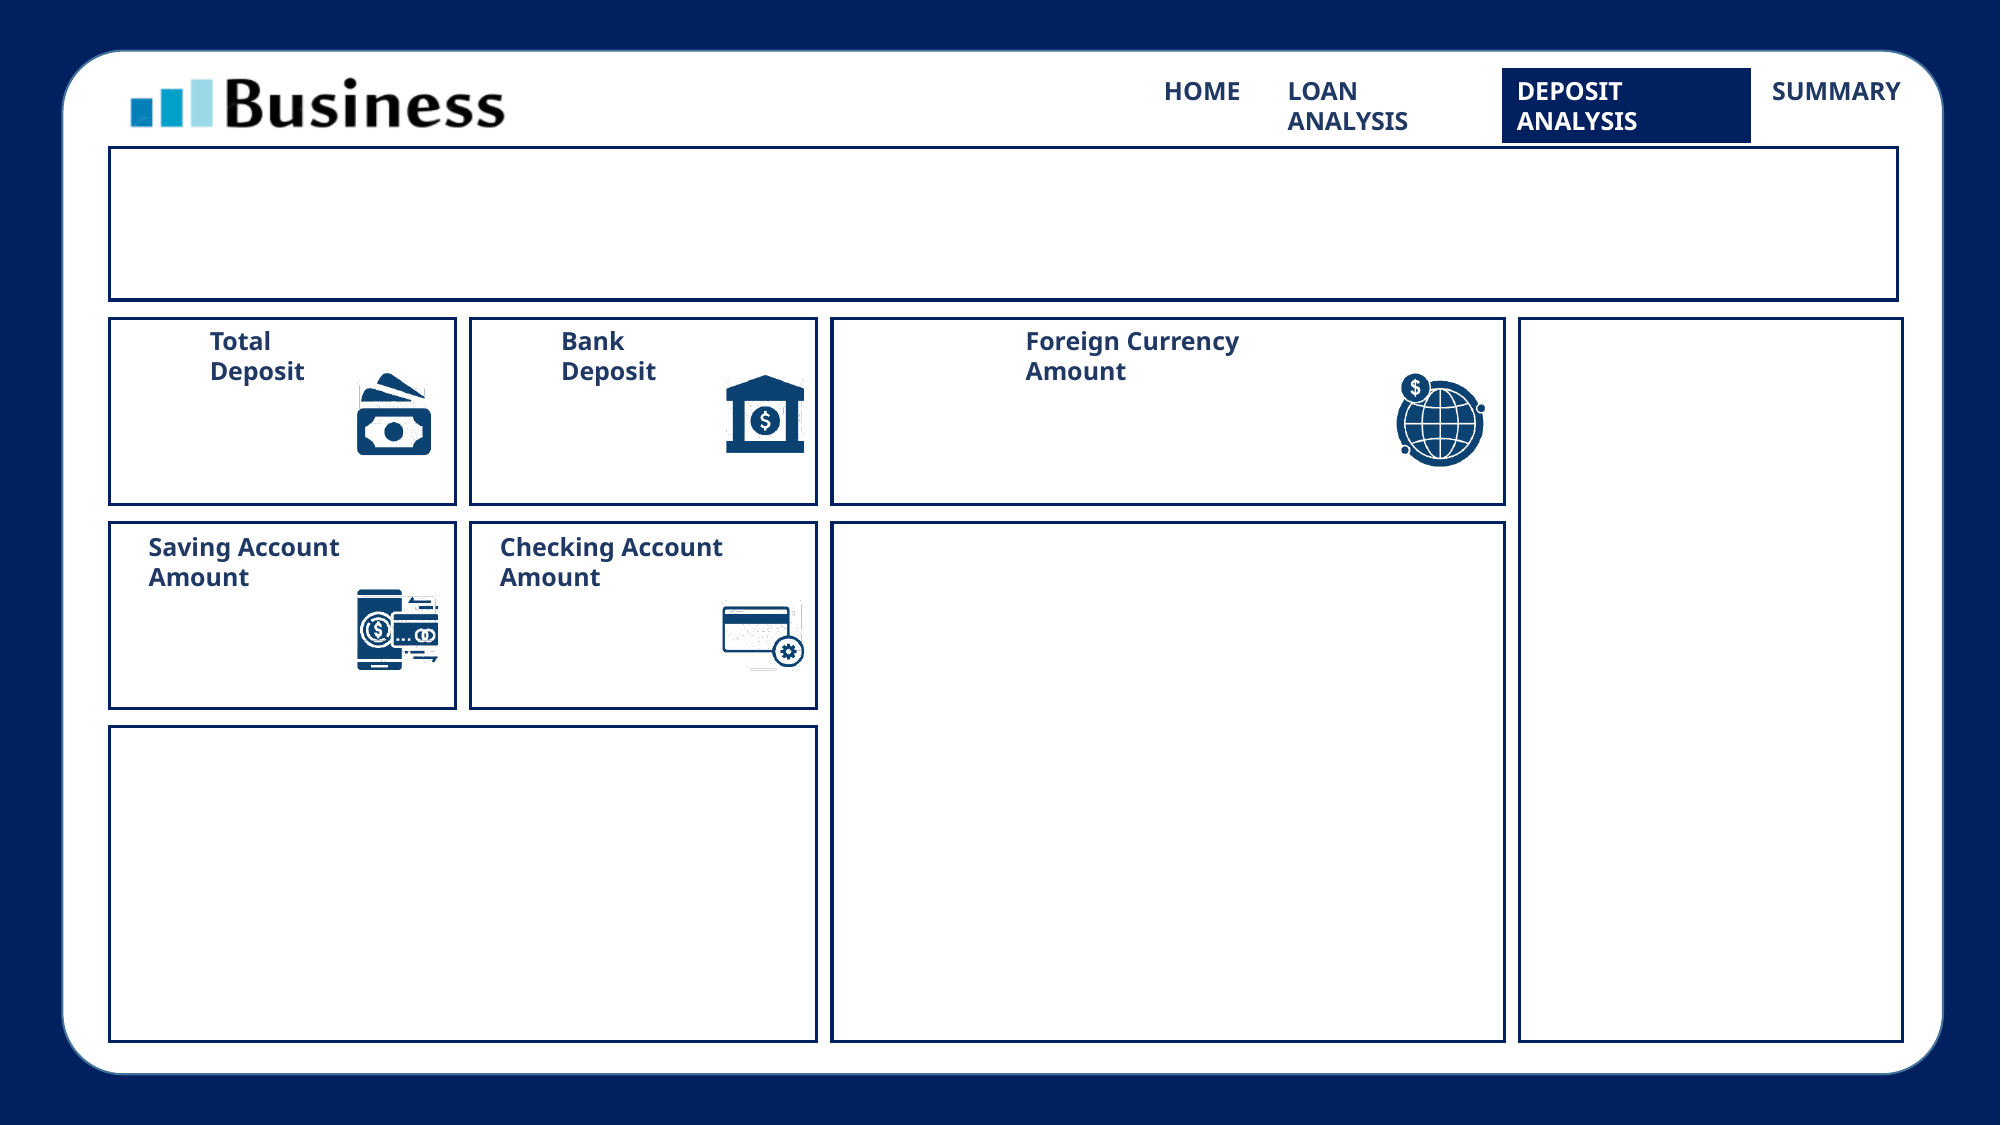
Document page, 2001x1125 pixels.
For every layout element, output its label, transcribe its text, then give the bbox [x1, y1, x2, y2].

text_box HOME [1149, 68, 1266, 113]
text_box DEPOSIT ANALYSIS [1502, 68, 1751, 143]
text_box Total Deposit [195, 318, 371, 393]
picture [718, 596, 808, 678]
text_box SUMMARY [1757, 68, 2000, 113]
text_box Bank Deposit [546, 318, 740, 393]
text_box Saving Account Amount [133, 524, 432, 599]
picture [353, 585, 442, 674]
text_box [109, 146, 1898, 301]
text_box Checking Account Amount [485, 524, 808, 599]
text_box [109, 521, 456, 709]
text_box [109, 317, 456, 505]
picture [353, 369, 434, 459]
text_box [109, 725, 818, 1043]
text_box [470, 521, 818, 709]
text_box [470, 317, 818, 505]
text_box [61, 49, 1945, 1076]
picture [722, 371, 808, 457]
text_box Foreign Currency Amount [1010, 318, 1359, 393]
text_box [831, 521, 1505, 1043]
text_box [831, 317, 1505, 505]
text_box LOAN ANALYSIS [1272, 68, 1495, 143]
picture [1392, 369, 1489, 471]
text_box [0, 0, 2000, 1125]
text_box [1518, 317, 1904, 1043]
picture [109, 58, 530, 145]
